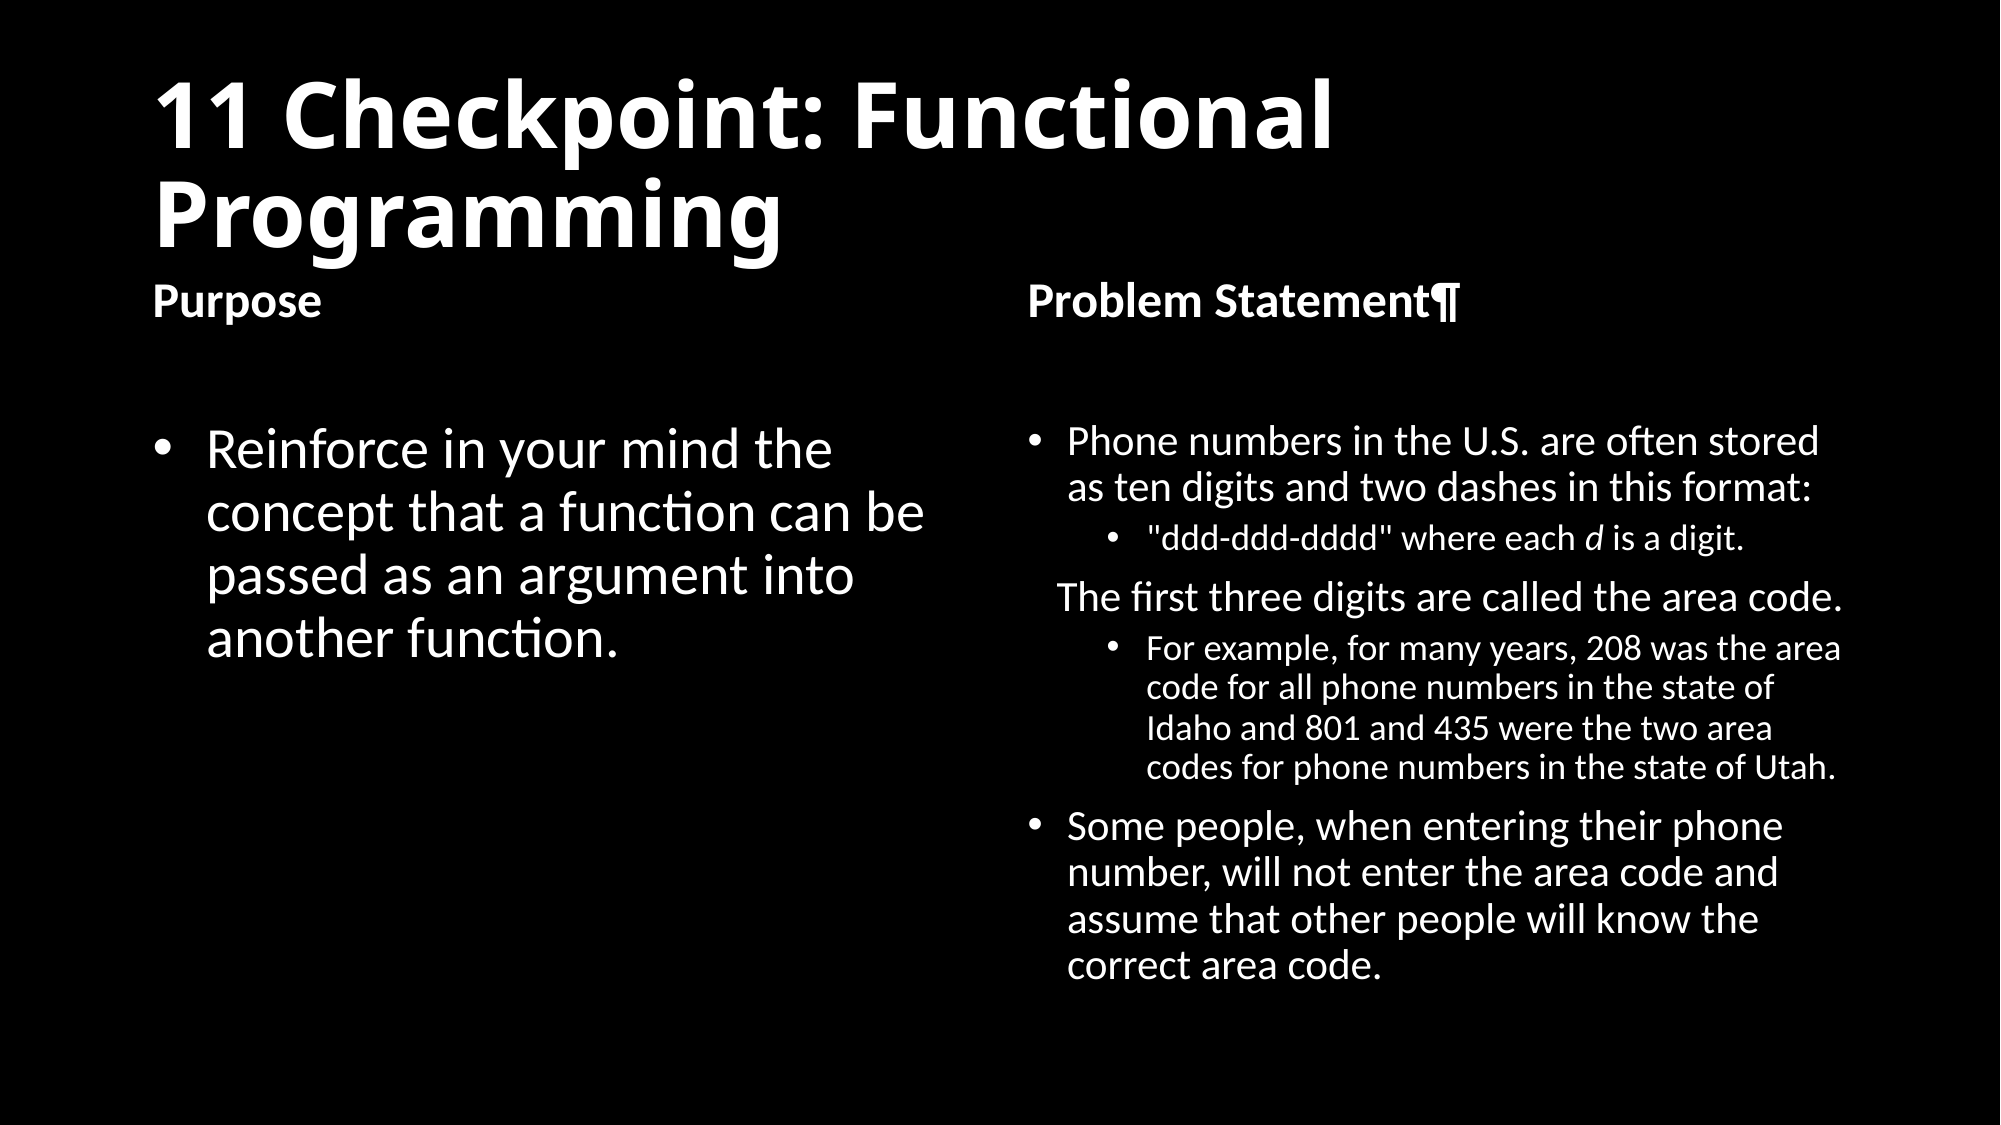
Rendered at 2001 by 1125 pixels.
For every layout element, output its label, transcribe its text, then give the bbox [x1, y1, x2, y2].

list Purpose [137, 275, 984, 410]
title 11 Checkpoint: Functional Programming [137, 59, 1863, 278]
list Reinforce in your mind the concept that a function can be passed as an argument into another function. [137, 410, 984, 1016]
list Phone numbers in the U.S. are often stored as ten digits and two dashes in this format: "ddd-ddd-dddd" where each d is a digit. The first three digits are called the area code. For example, for many years, 208 was the area code for all phone numbers in the state of Idaho and 801 and 435 were the two area codes for phone numbers in the state of Utah. Some people, when entering their phone number, will not enter the area code and assume that other people will know the correct area code. [1012, 410, 1863, 1016]
list Problem Statement¶ [1012, 275, 1863, 410]
